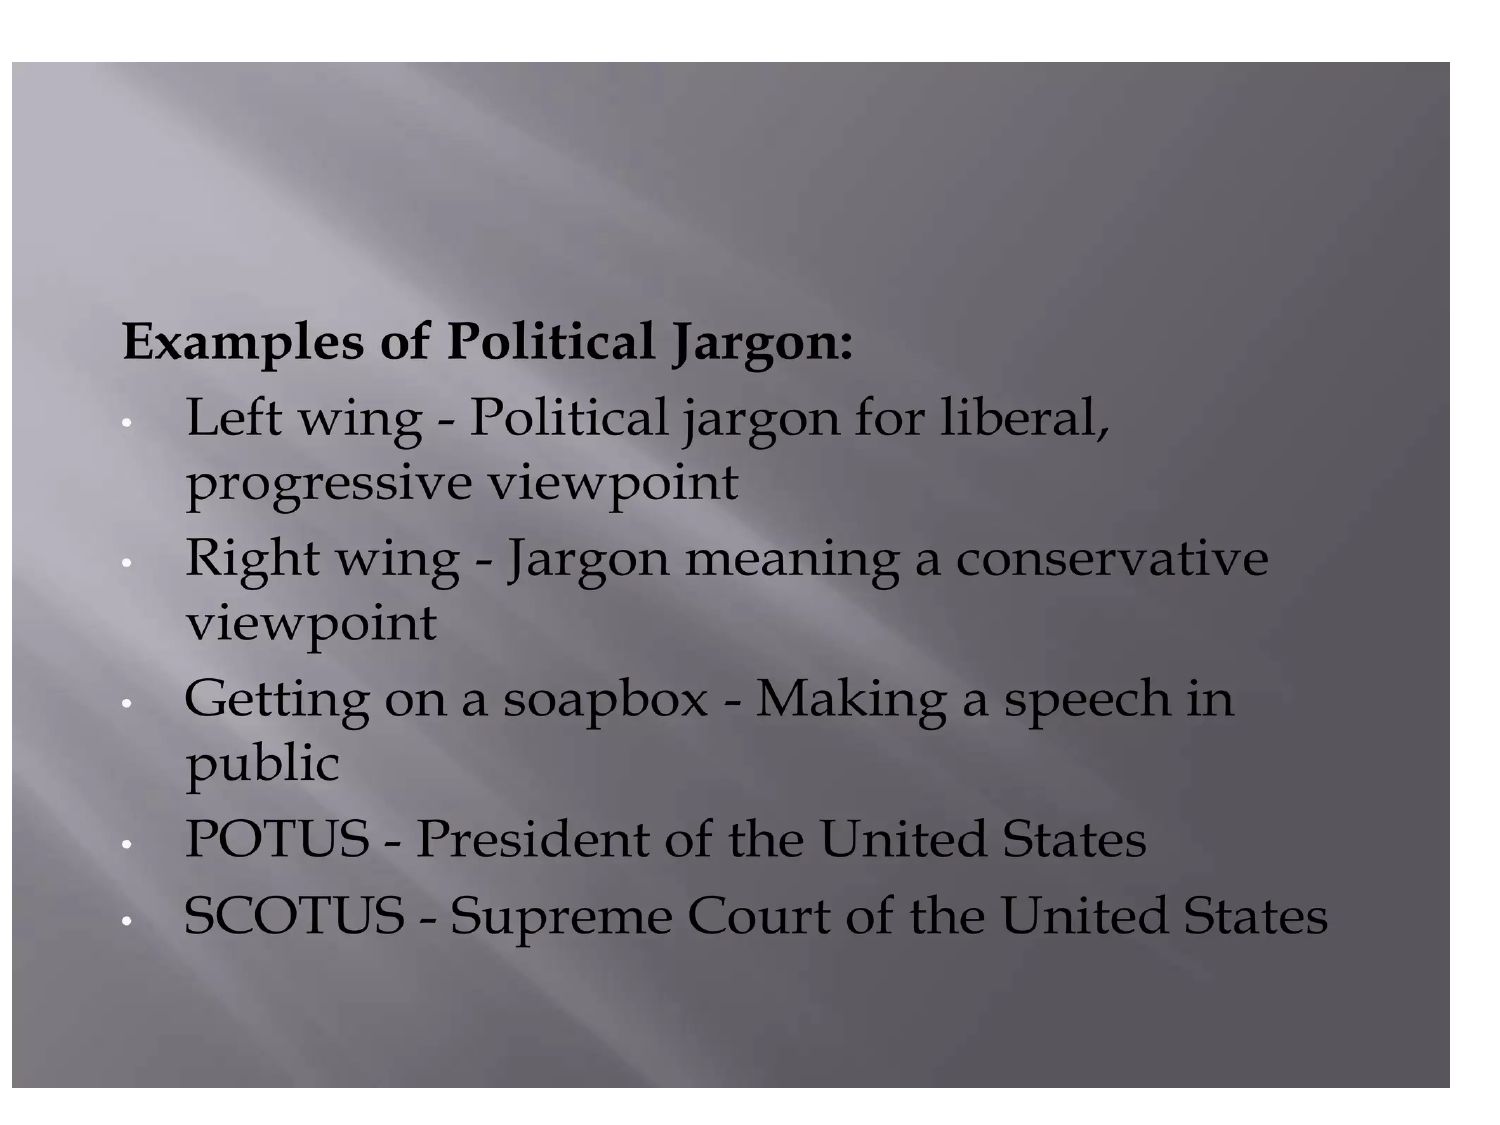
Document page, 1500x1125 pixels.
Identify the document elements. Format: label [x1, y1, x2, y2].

list [12, 62, 1451, 1088]
